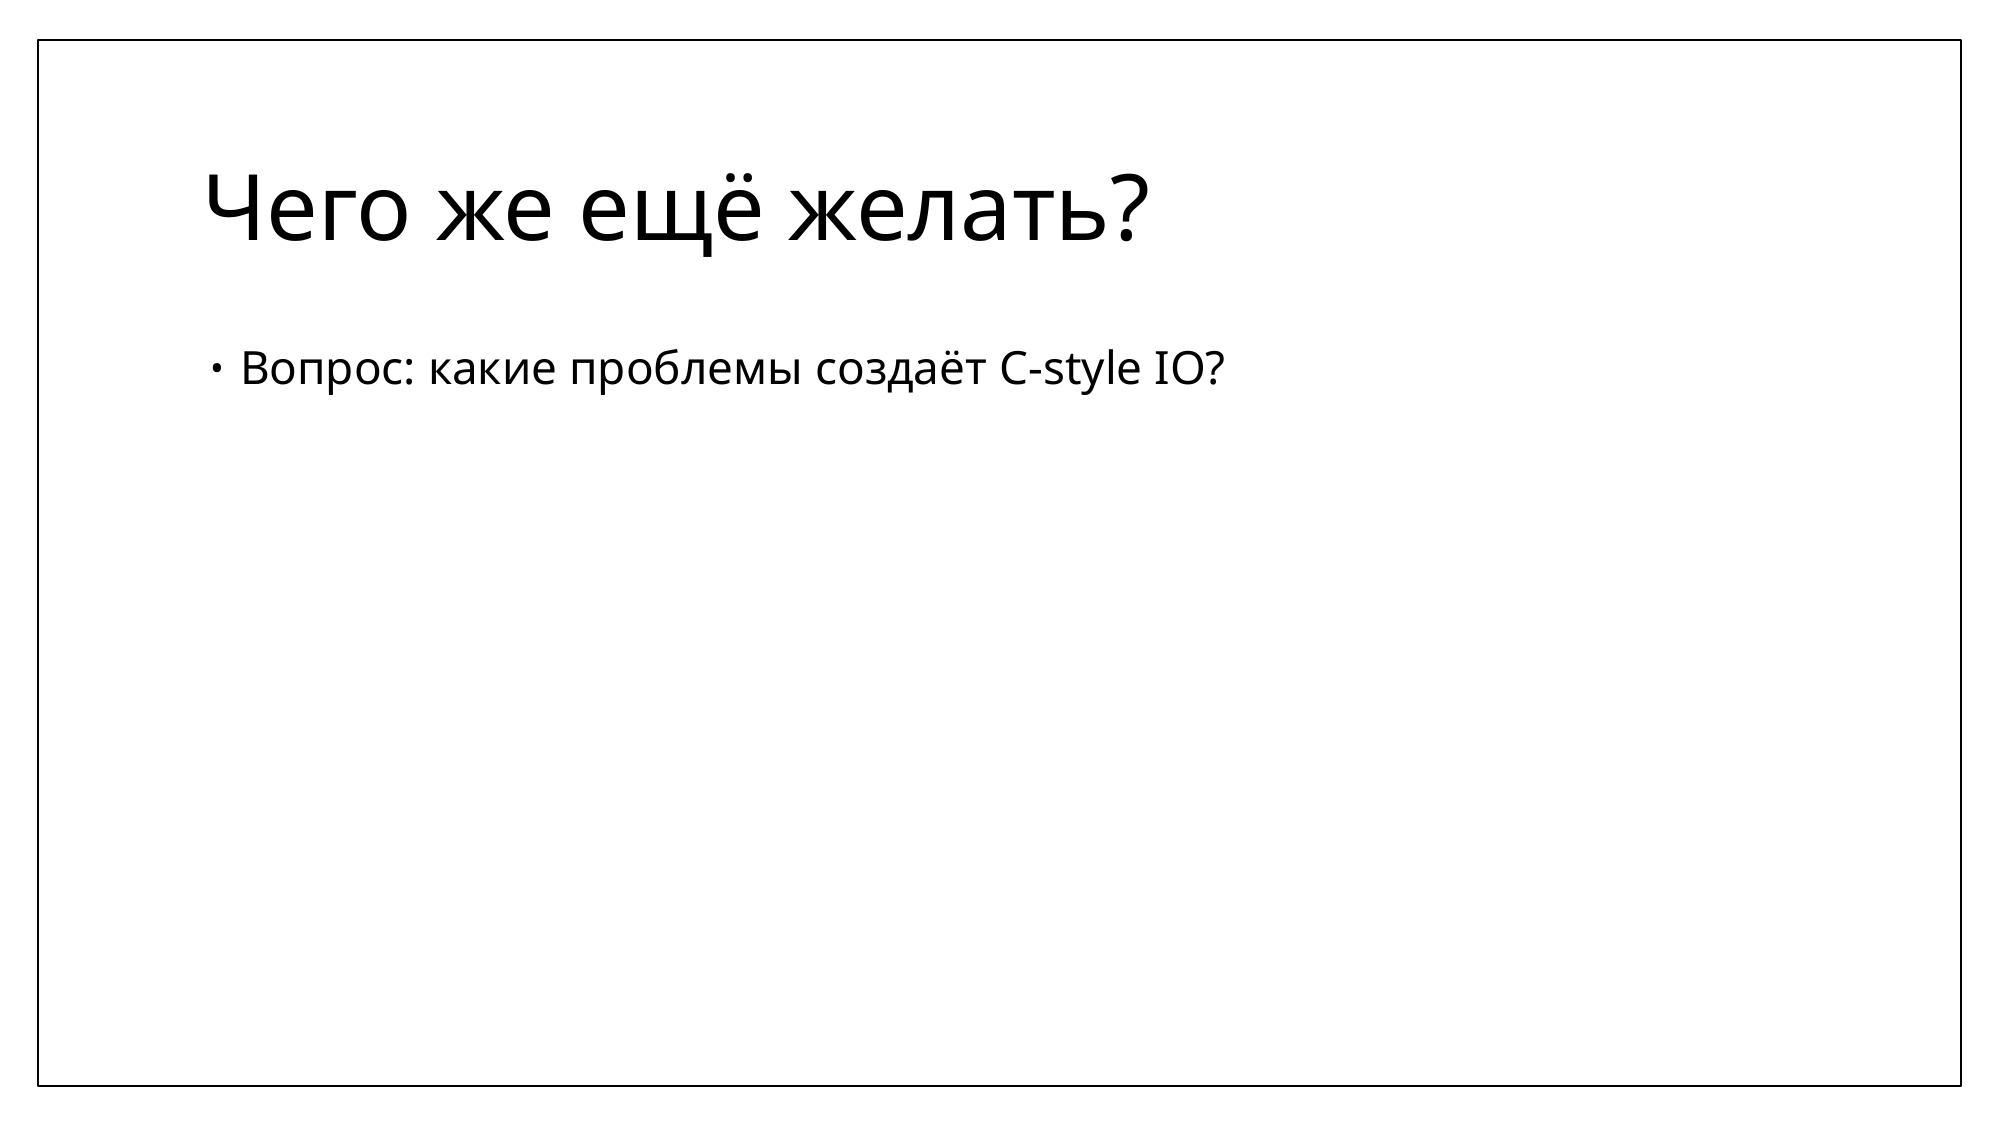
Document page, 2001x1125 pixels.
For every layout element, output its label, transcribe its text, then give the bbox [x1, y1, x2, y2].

title Чего же ещё желать? [187, 99, 1808, 323]
list Вопрос: какие проблемы создаёт C-style IO? [187, 337, 1808, 1000]
